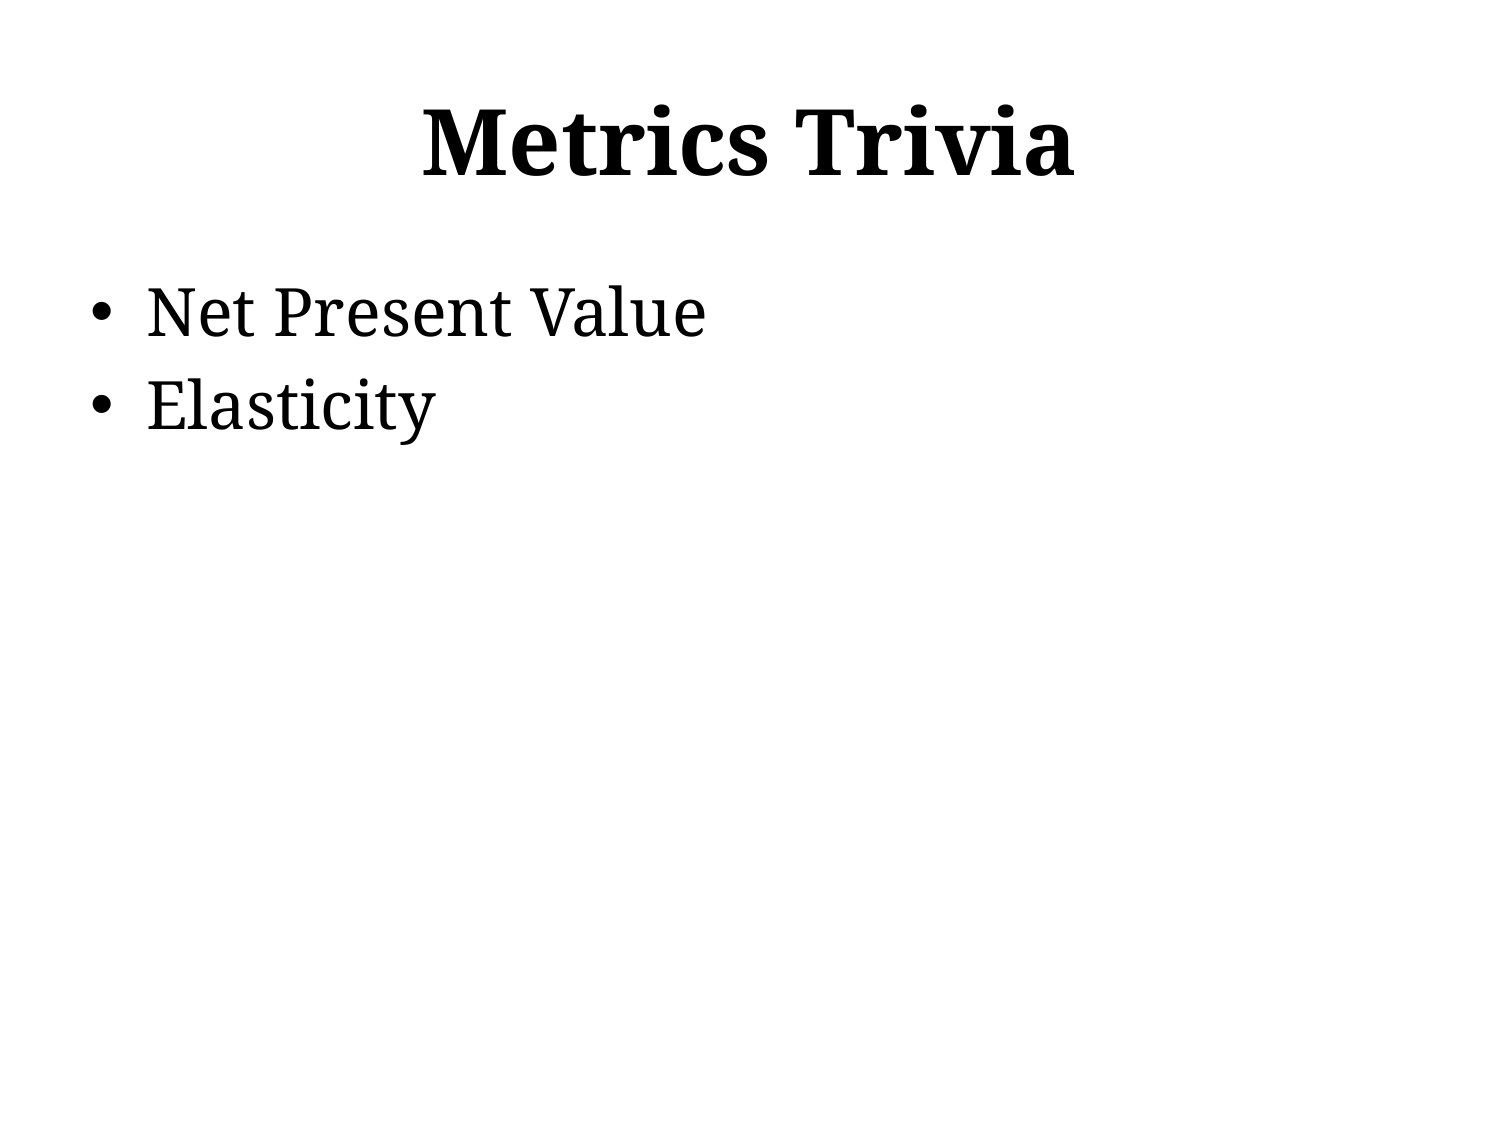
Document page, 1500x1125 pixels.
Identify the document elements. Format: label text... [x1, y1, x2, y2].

list Net Present Value Elasticity [75, 262, 1425, 1005]
title Metrics Trivia [75, 45, 1425, 233]
